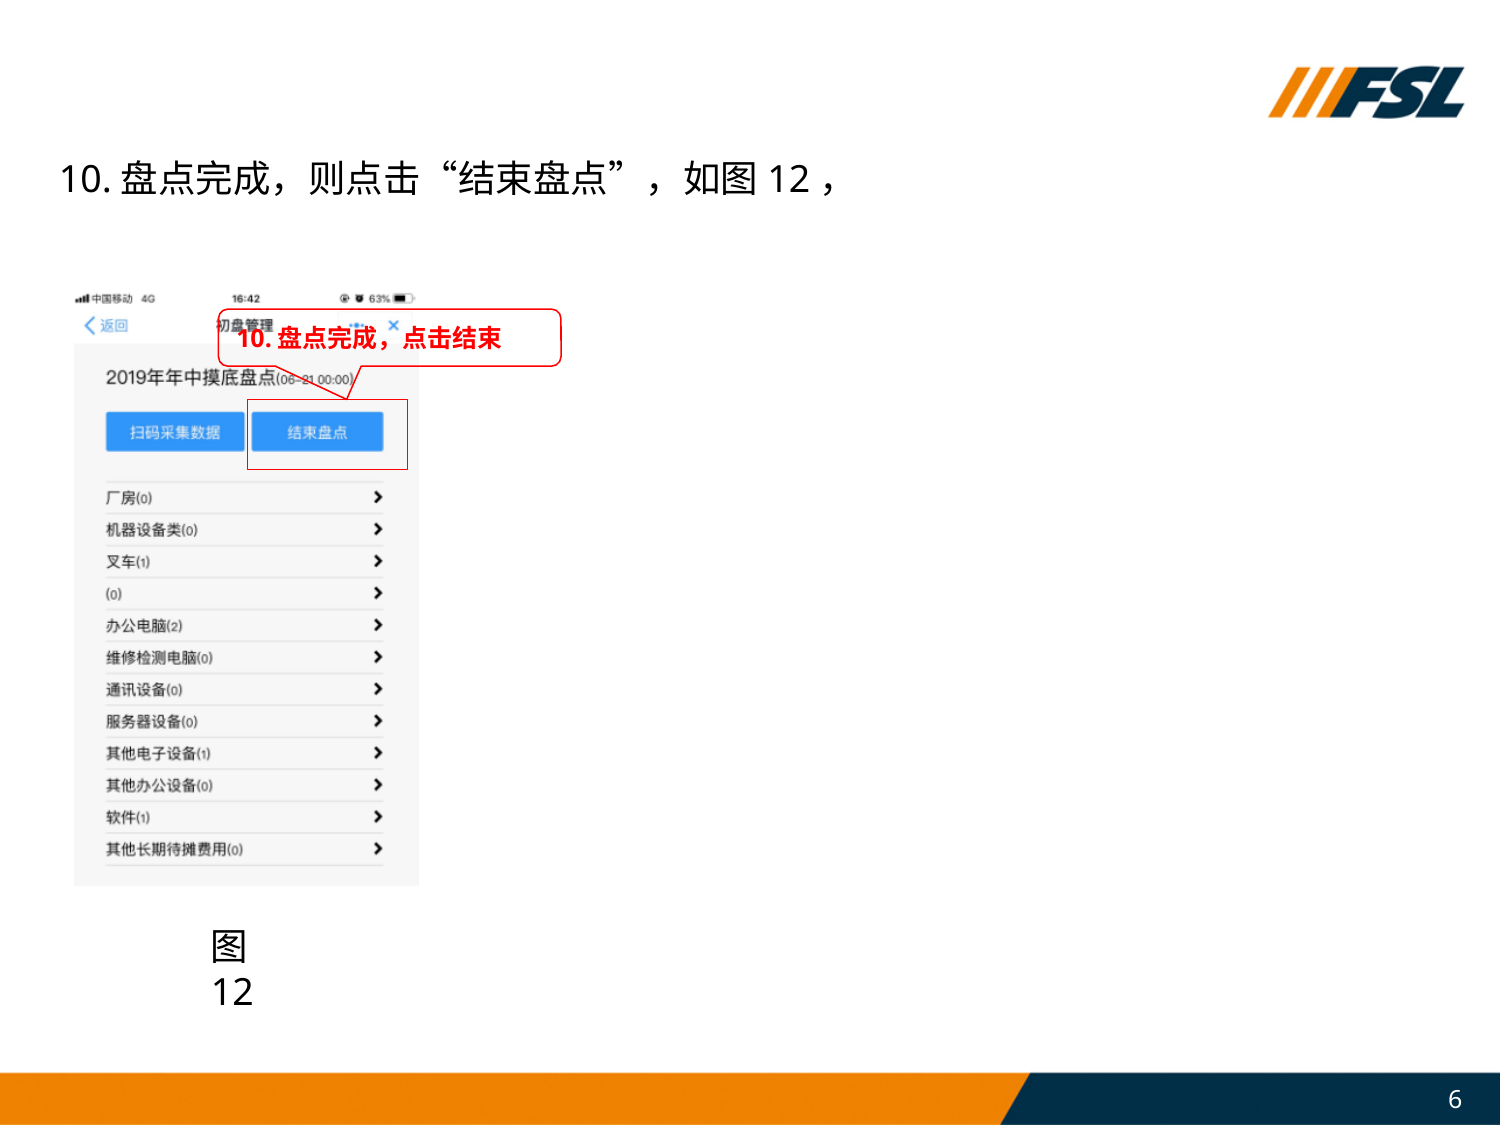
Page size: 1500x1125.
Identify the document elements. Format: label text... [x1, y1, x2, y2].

picture [0, 0, 1500, 1125]
text_box 图12 [196, 915, 313, 1020]
text_box 10.盘点完成，则点击“结束盘点”，如图12， [44, 147, 872, 208]
slide_number 6 [1381, 1074, 1478, 1125]
text_box 10.盘点完成，点击结束 [423, 309, 562, 367]
